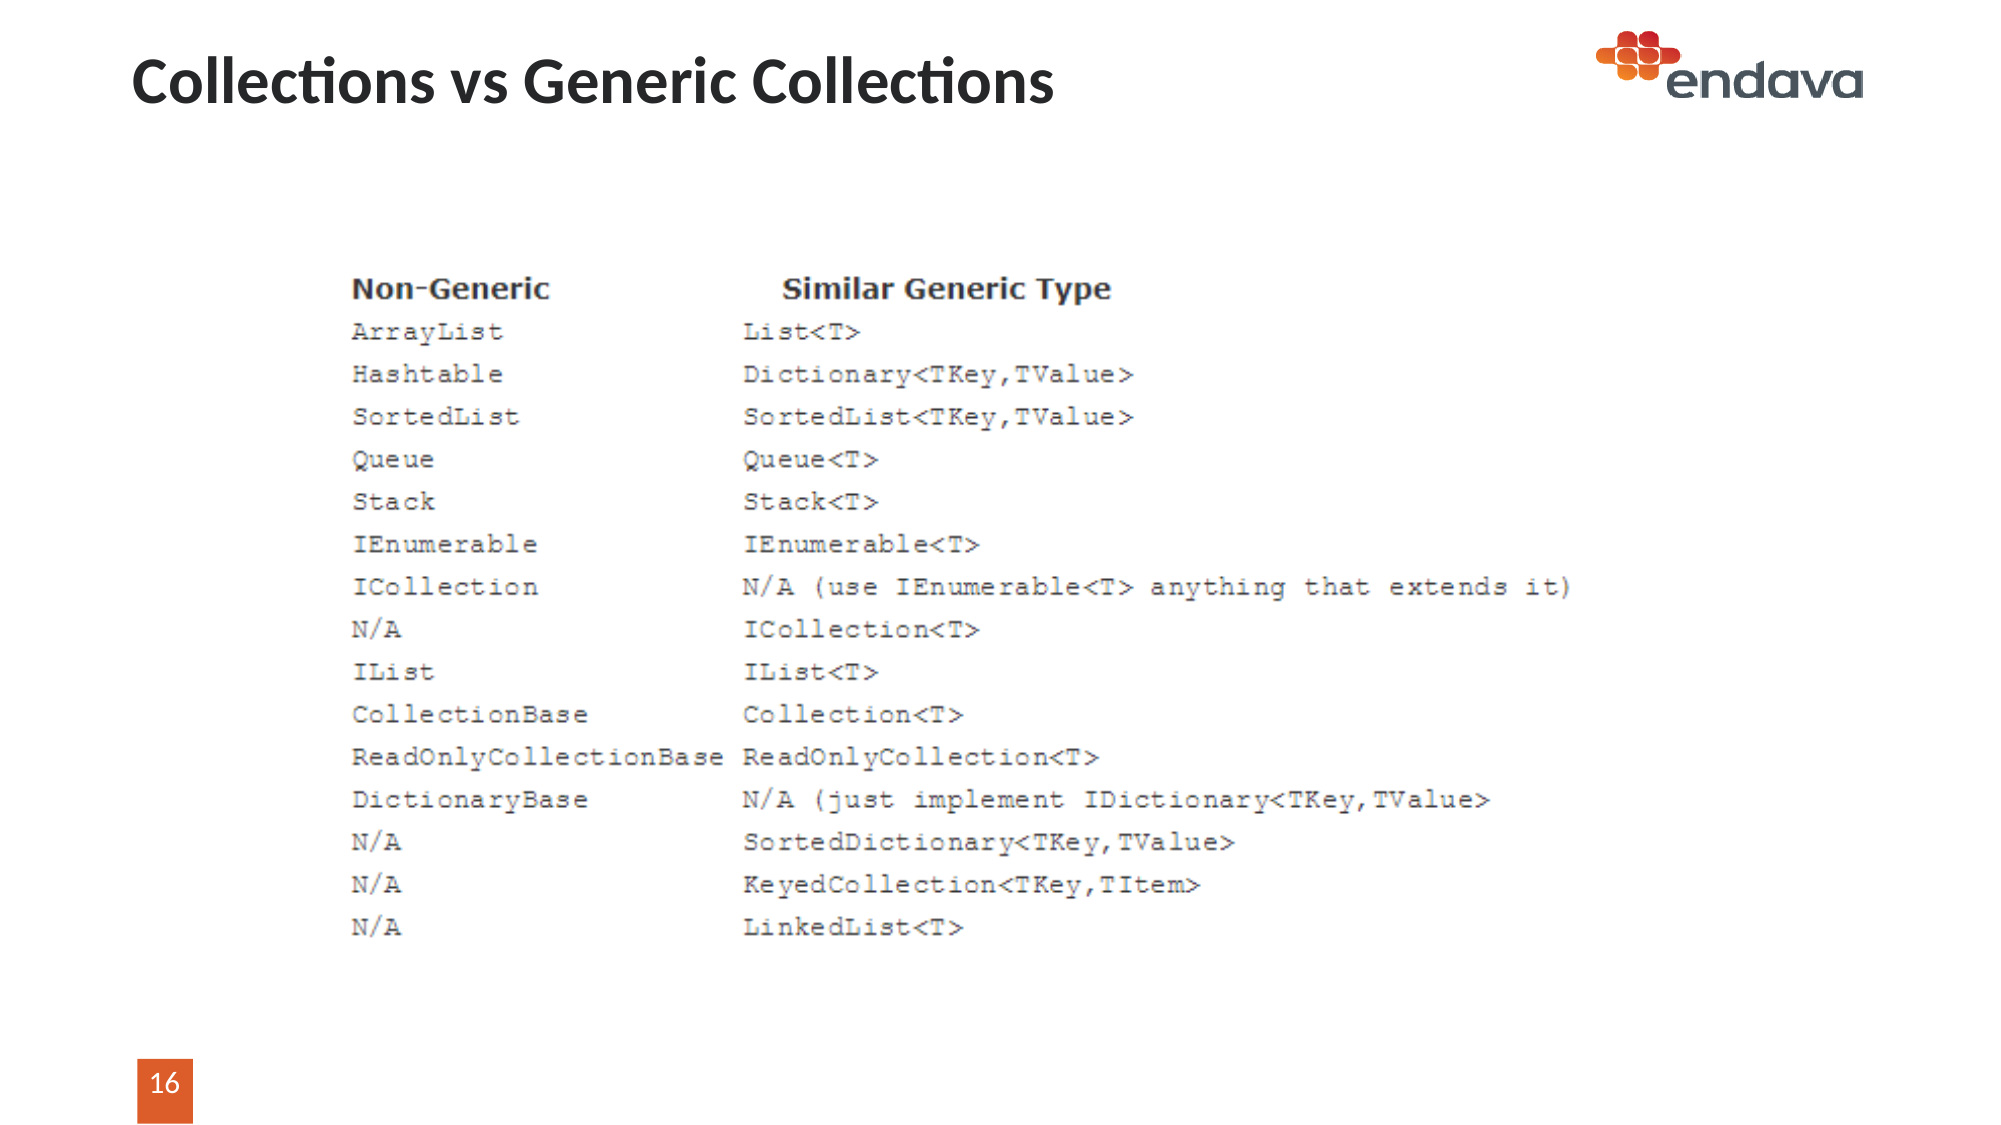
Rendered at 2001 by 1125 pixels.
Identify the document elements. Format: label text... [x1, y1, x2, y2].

picture [320, 257, 1614, 972]
picture [1596, 31, 1863, 98]
title Collections vs Generic Collections [132, 38, 1530, 218]
